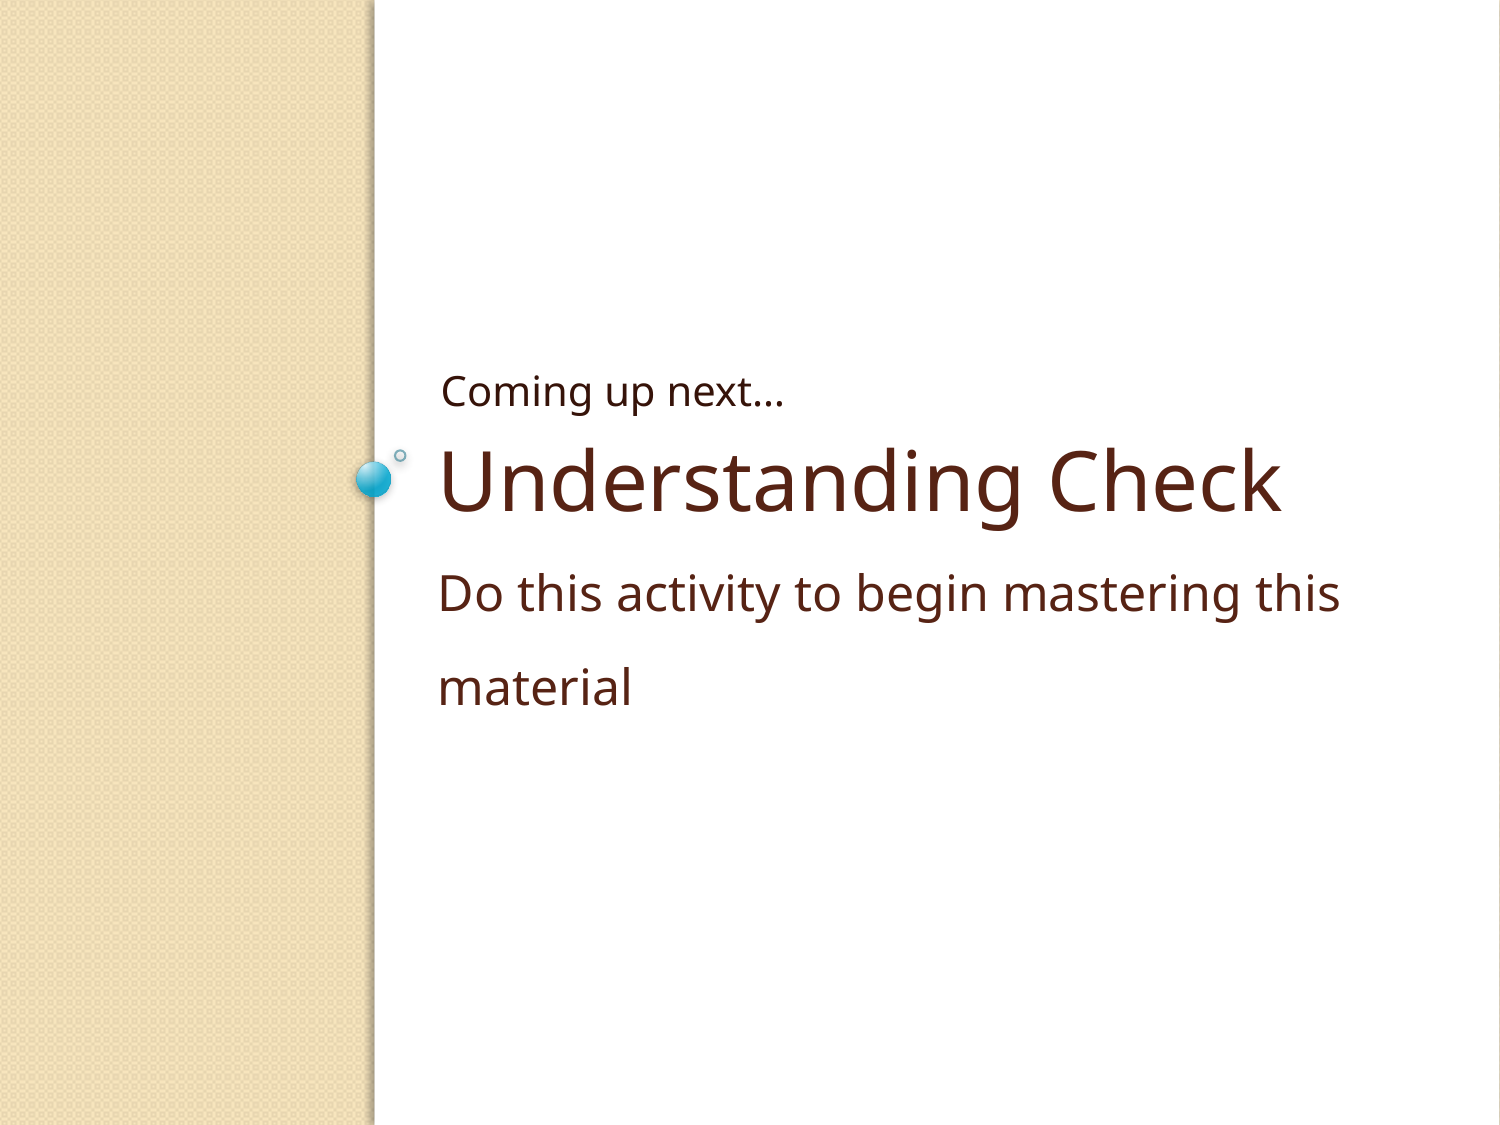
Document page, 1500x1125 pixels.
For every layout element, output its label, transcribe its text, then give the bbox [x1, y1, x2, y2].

title Understanding Check Do this activity to begin mastering this material [422, 426, 1473, 802]
list Coming up next… [422, 174, 1473, 423]
